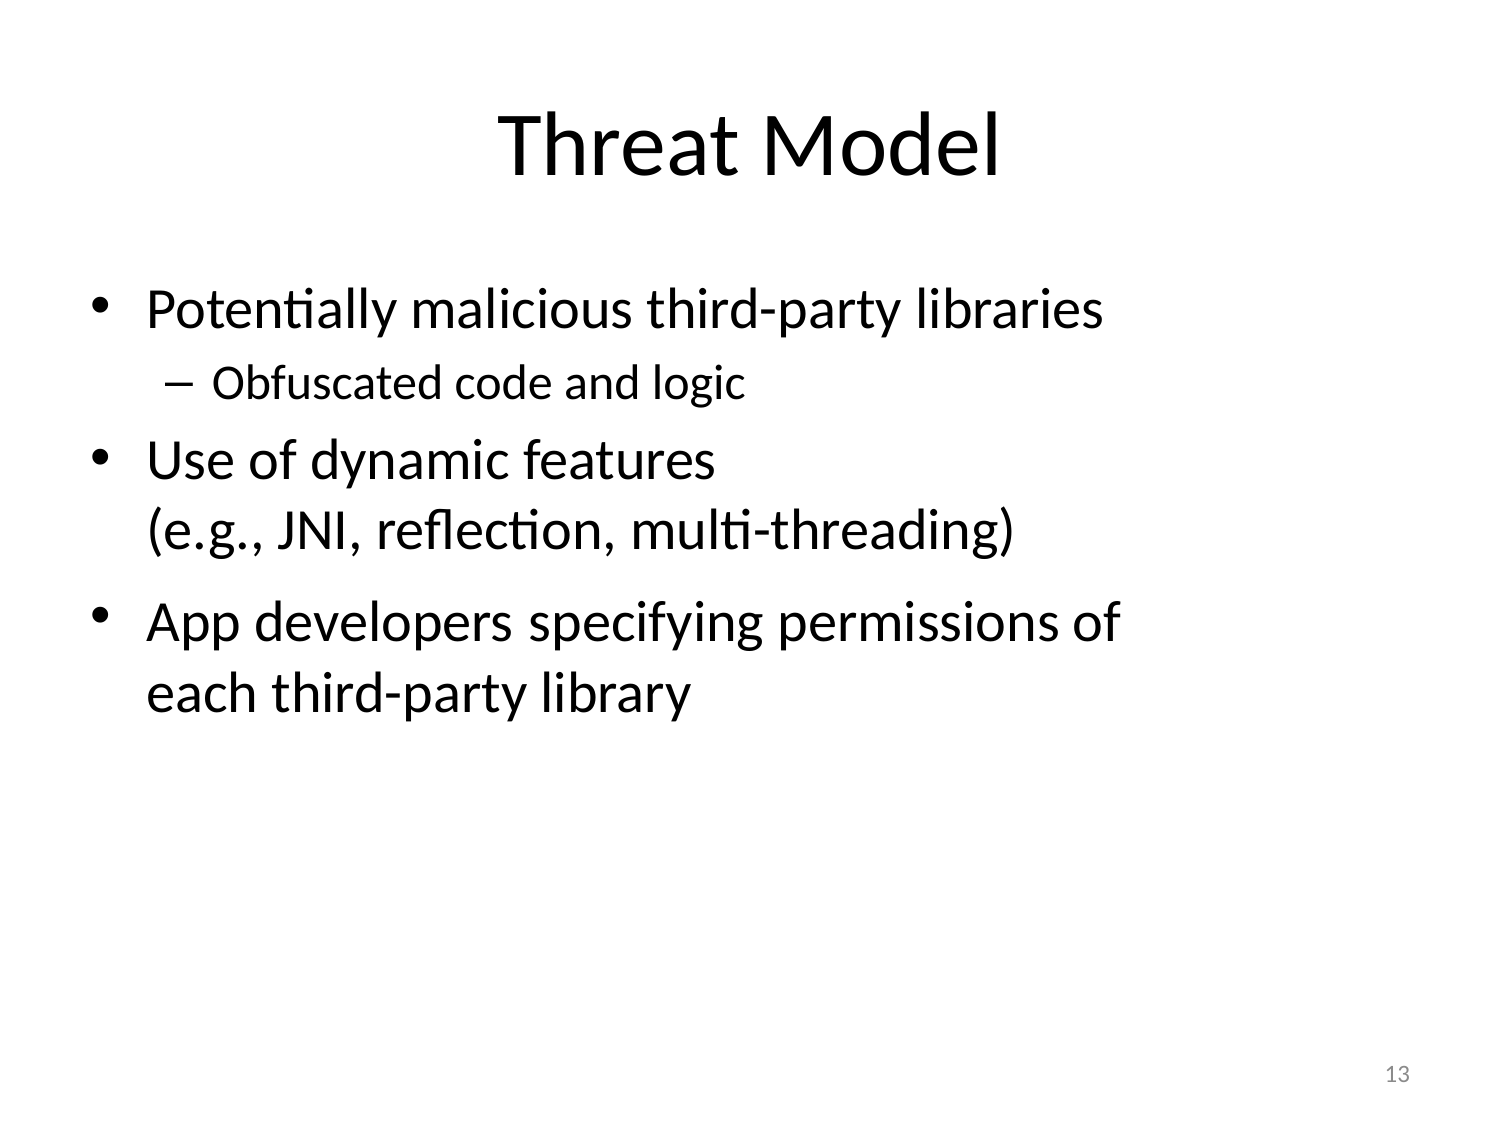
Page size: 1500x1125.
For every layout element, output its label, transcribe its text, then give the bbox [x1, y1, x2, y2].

list Potentially malicious third-party libraries Obfuscated code and logic Use of dynamic features (e.g., JNI, reflection, multi-threading) App developers specifying permissions of each third-party library [75, 262, 1425, 1005]
title Threat Model [75, 45, 1425, 233]
slide_number 13 [1074, 1042, 1425, 1103]
